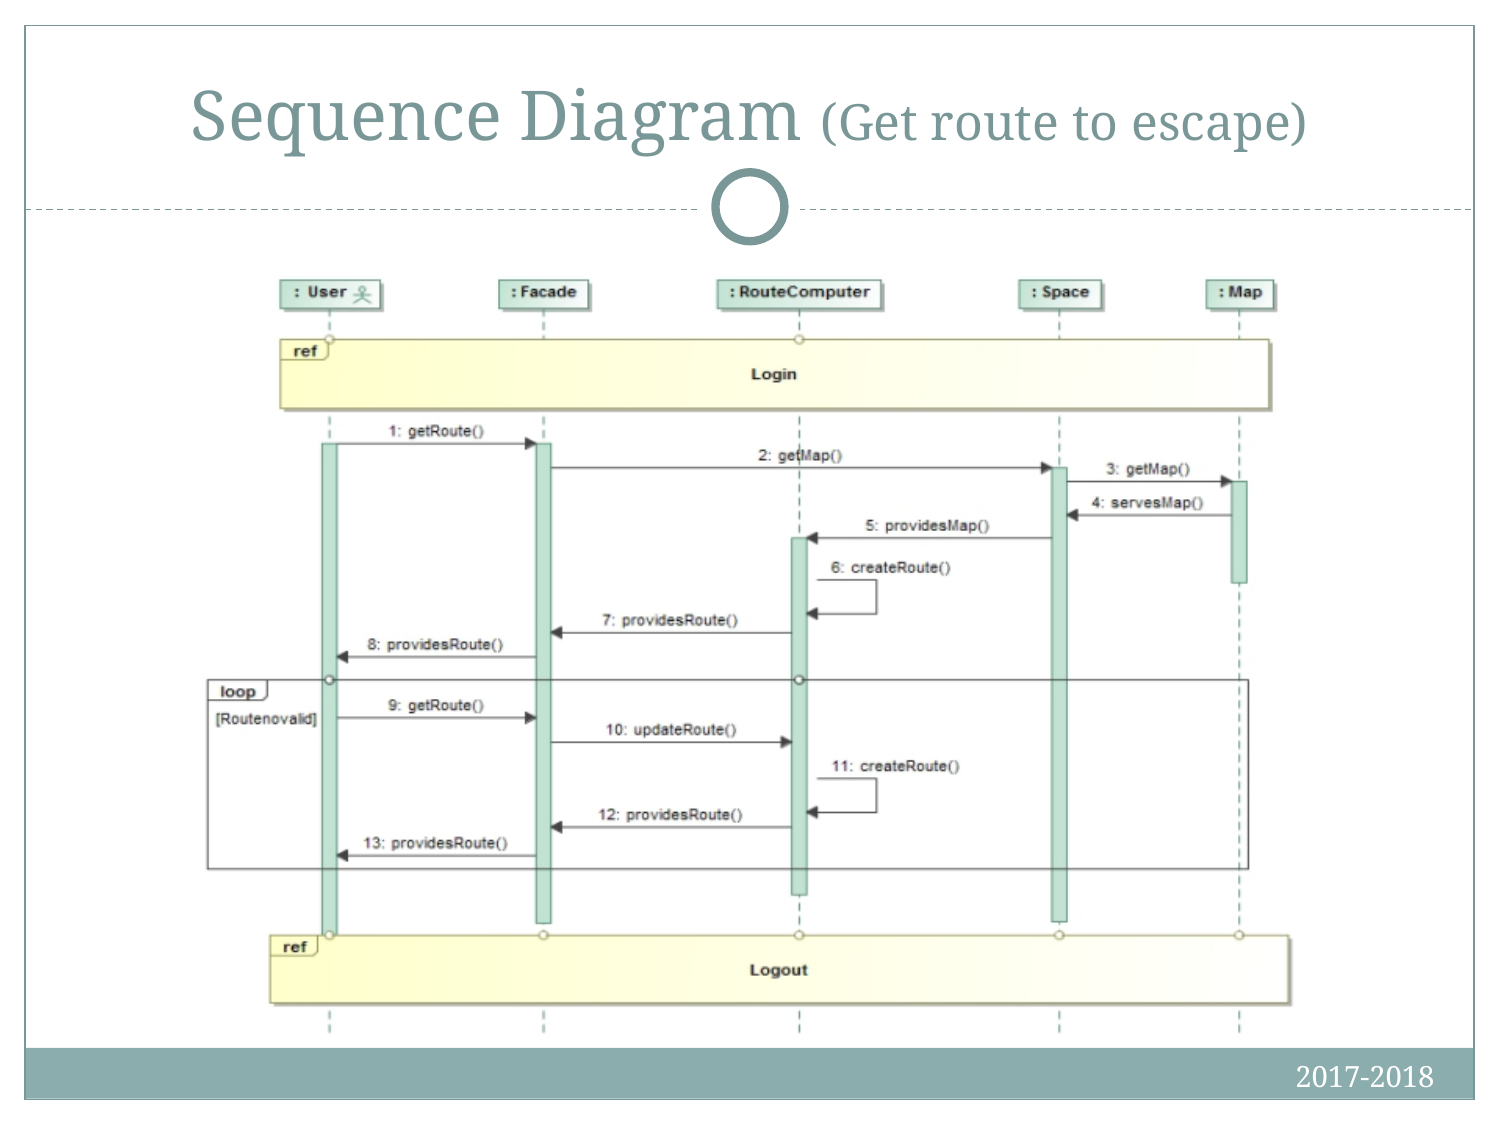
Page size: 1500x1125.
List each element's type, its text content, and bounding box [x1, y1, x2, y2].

slide_number 2017-2018 [950, 1050, 1450, 1111]
title Sequence Diagram (Get route to escape) [49, 37, 1450, 162]
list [169, 250, 1334, 1044]
